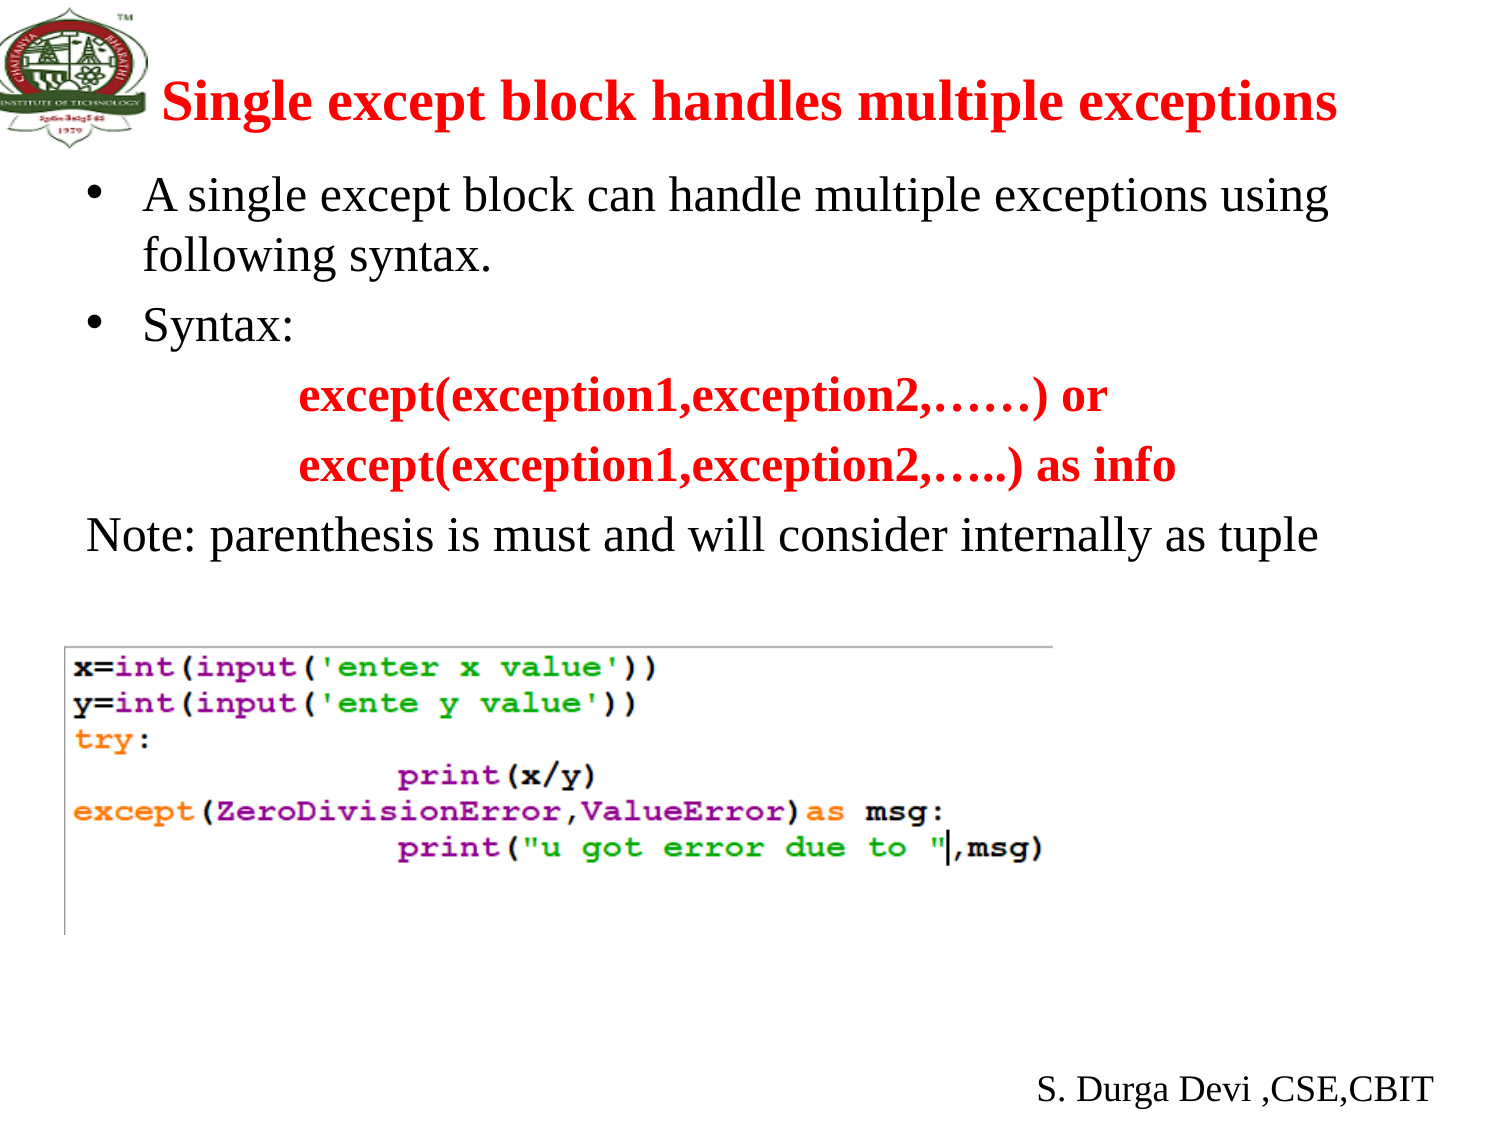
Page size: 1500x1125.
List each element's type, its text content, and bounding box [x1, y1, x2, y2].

picture [64, 644, 1053, 935]
title Single except block handles multiple exceptions [151, 45, 1425, 149]
picture [0, 6, 148, 150]
list A single except block can handle multiple exceptions using following syntax. Syntax: except(exception1,exception2,……) or except(exception1,exception2,…..) as info Note: parenthesis is must and will consider internally as tuple [70, 153, 1421, 1012]
text_box S. Durga Devi ,CSE,CBIT [1021, 1057, 1471, 1117]
